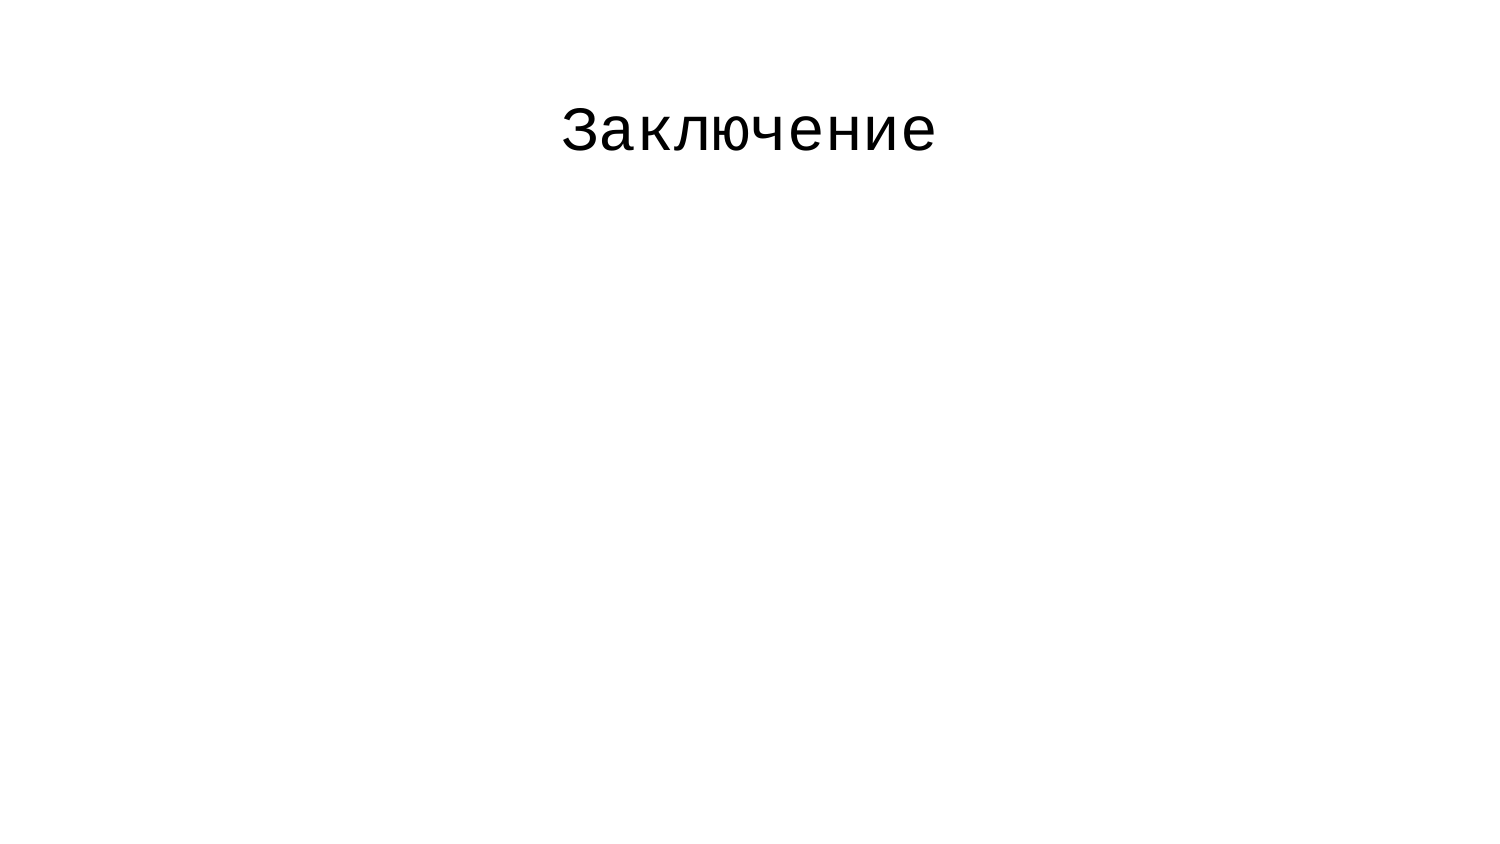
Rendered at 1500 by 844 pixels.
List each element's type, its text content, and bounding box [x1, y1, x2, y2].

title Заключение [51, 72, 1449, 167]
